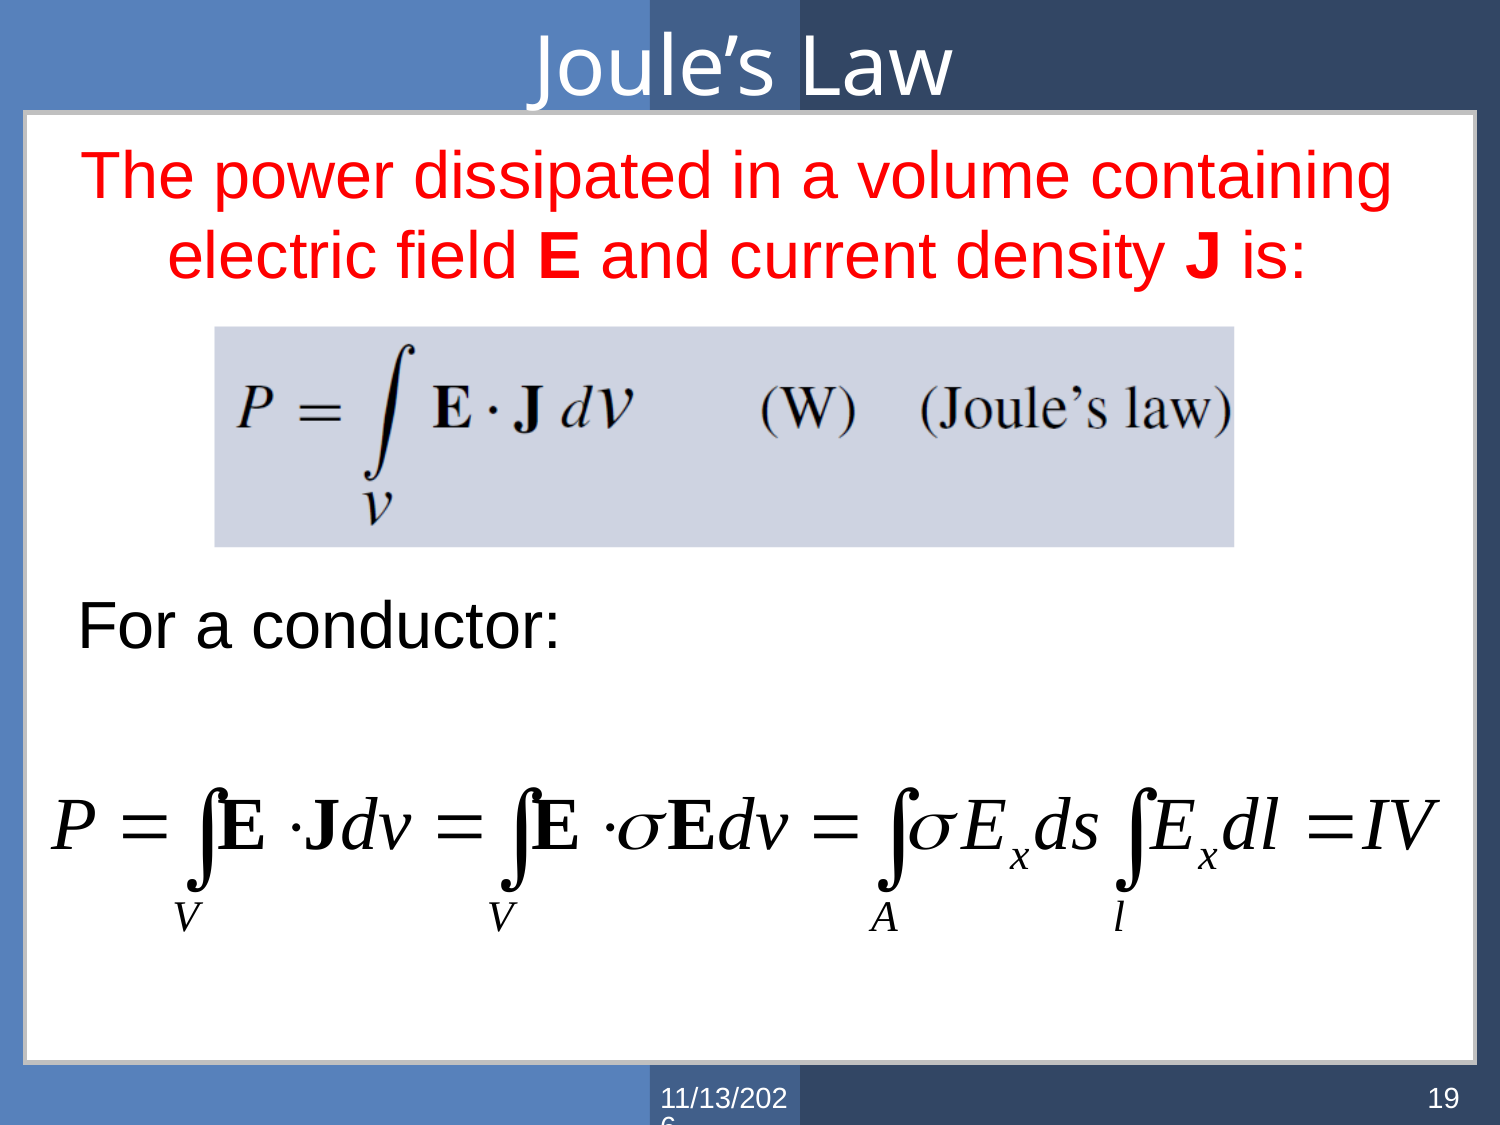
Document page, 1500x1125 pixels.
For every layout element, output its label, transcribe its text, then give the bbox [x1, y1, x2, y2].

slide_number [644, 1071, 808, 1125]
text_box For a conductor: [62, 574, 1438, 670]
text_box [37, 762, 1457, 951]
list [212, 324, 1238, 551]
slide_number 19 [1124, 1071, 1476, 1125]
text_box The power dissipated in a volume containing electric field E and current density J is: [50, 124, 1425, 300]
title Joule’s Law [49, 12, 1438, 113]
